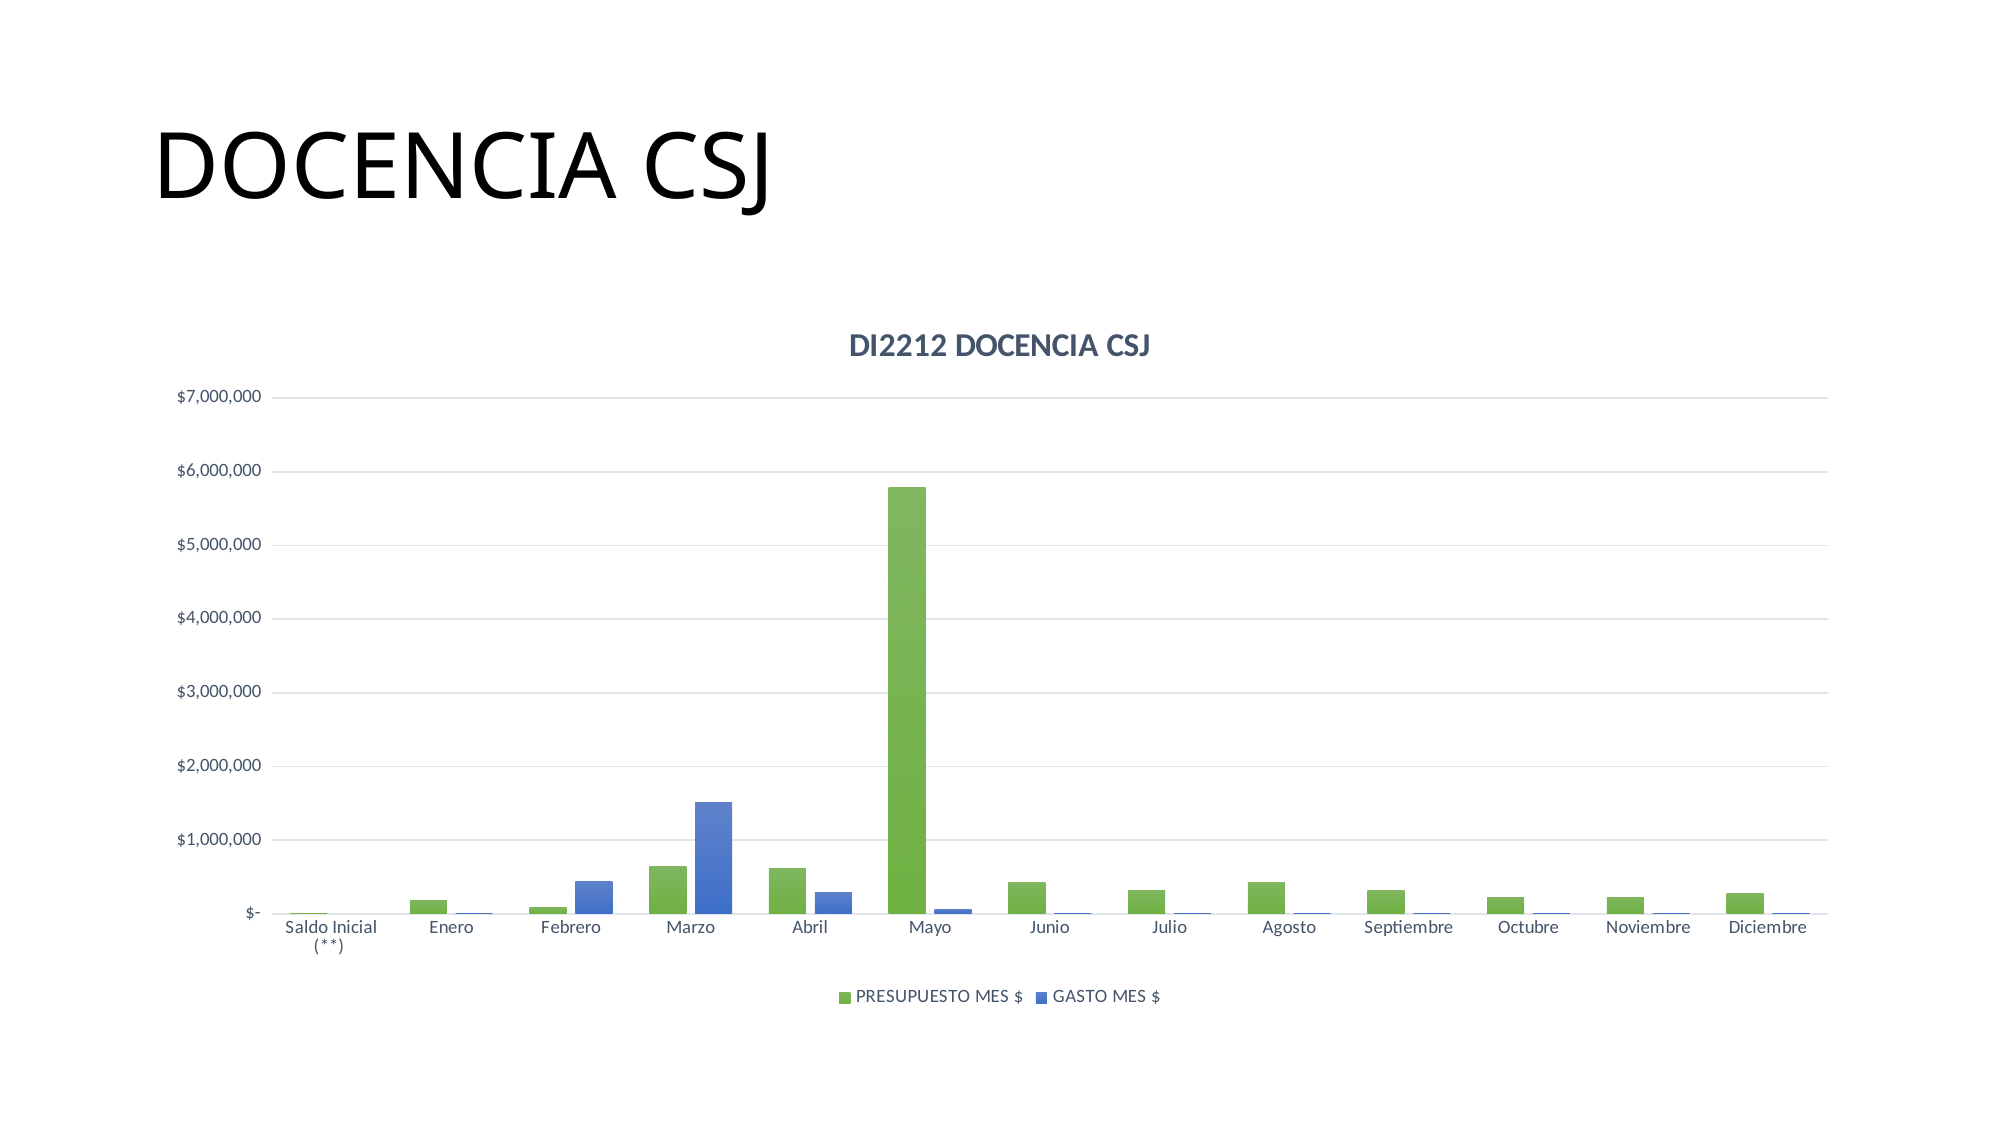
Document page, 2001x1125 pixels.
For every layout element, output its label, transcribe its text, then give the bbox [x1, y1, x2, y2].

chart [137, 299, 1863, 1014]
title DOCENCIA CSJ [137, 59, 1863, 278]
